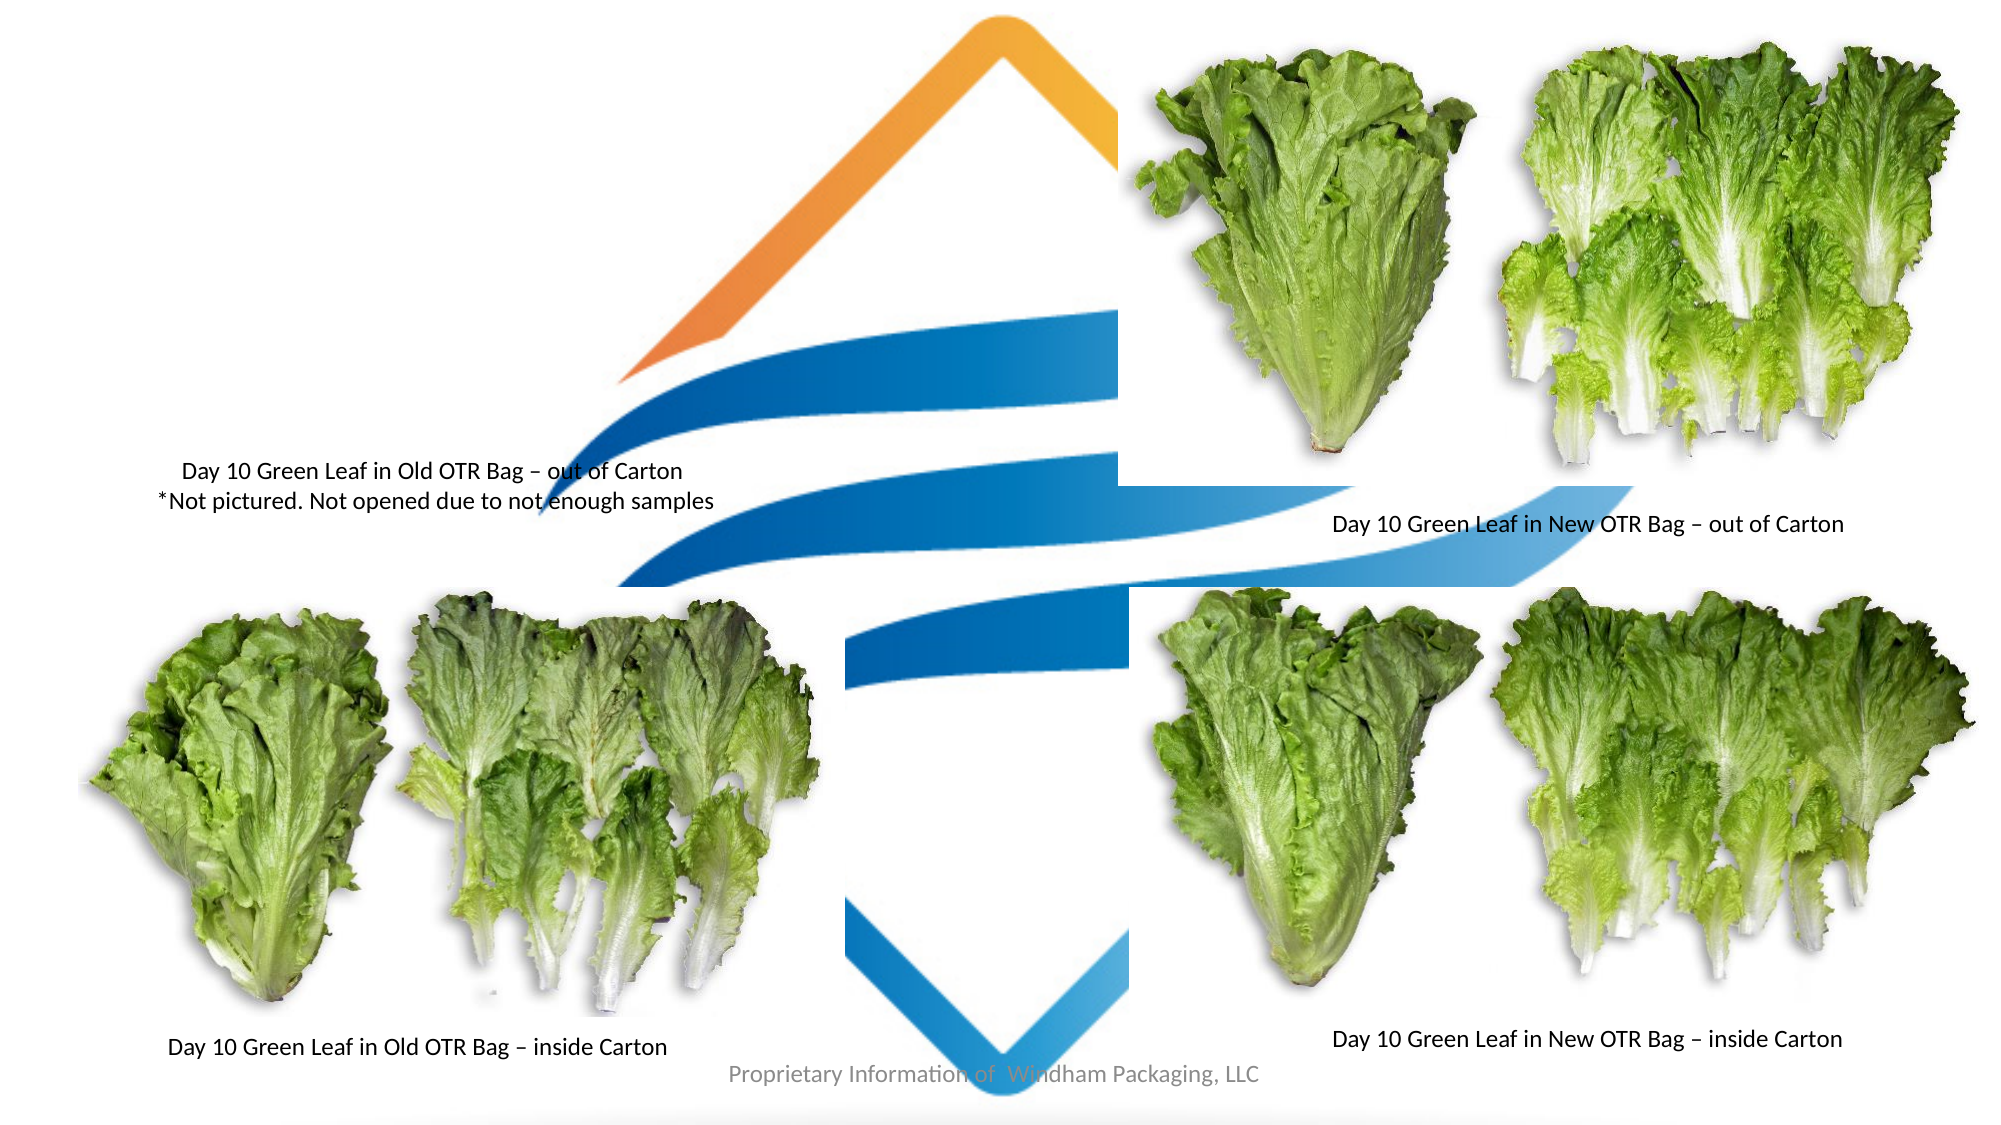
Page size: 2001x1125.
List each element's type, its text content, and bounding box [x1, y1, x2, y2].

text_box Day 10 Green Leaf in New OTR Bag – inside Carton [1317, 1015, 1860, 1061]
picture [0, 0, 2001, 1125]
footer Proprietary Information of Windham Packaging, LLC [662, 1042, 1338, 1103]
text_box Day 10 Green Leaf in New OTR Bag – out of Carton [1317, 500, 1861, 545]
text_box Day 10 Green Leaf in Old OTR Bag – inside Carton [153, 1023, 685, 1068]
text_box Day 10 Green Leaf in Old OTR Bag – out of Carton *Not pictured. Not opened due to not enough samples [141, 446, 731, 522]
